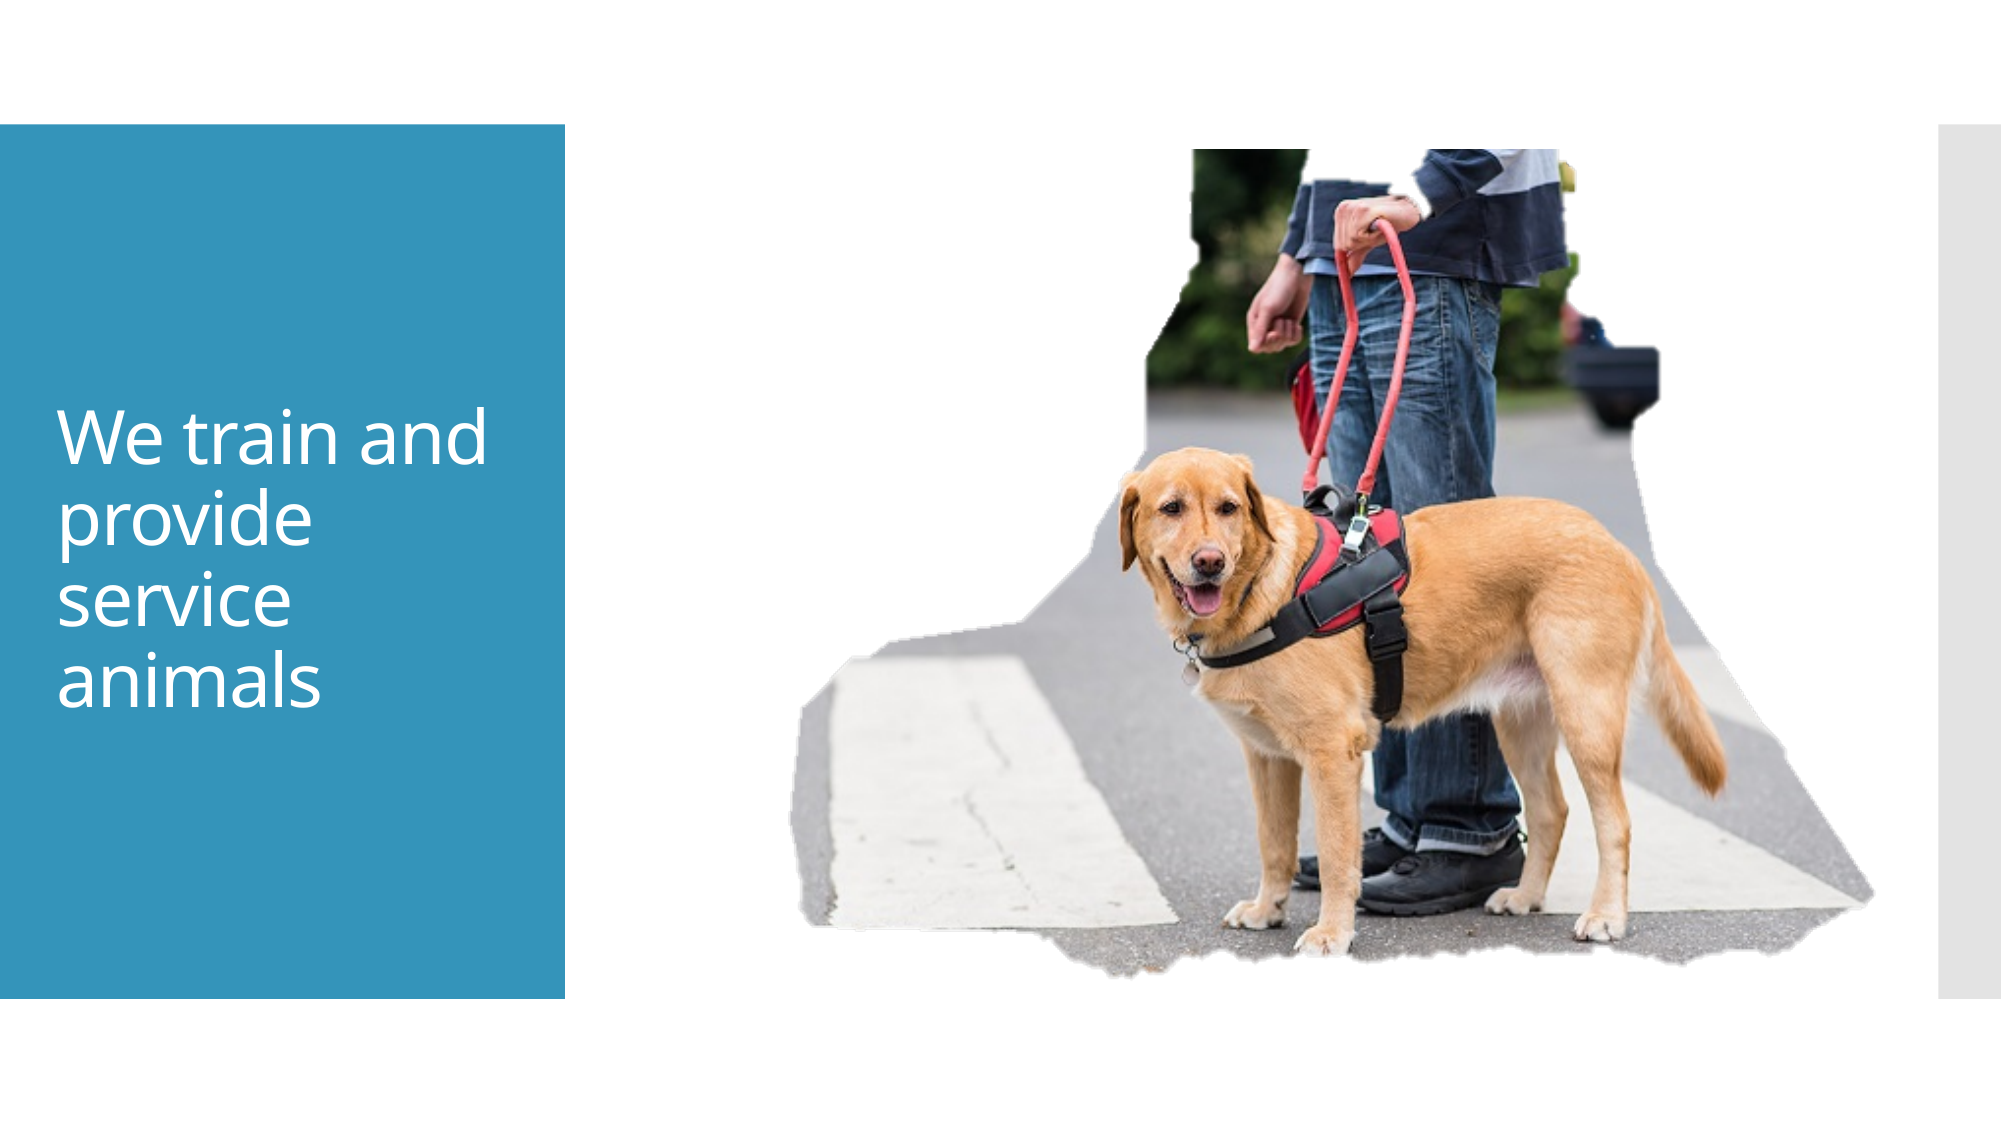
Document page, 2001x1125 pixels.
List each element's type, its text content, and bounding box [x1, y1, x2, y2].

title We train and provide service animals [41, 184, 525, 940]
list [674, 149, 2000, 1051]
